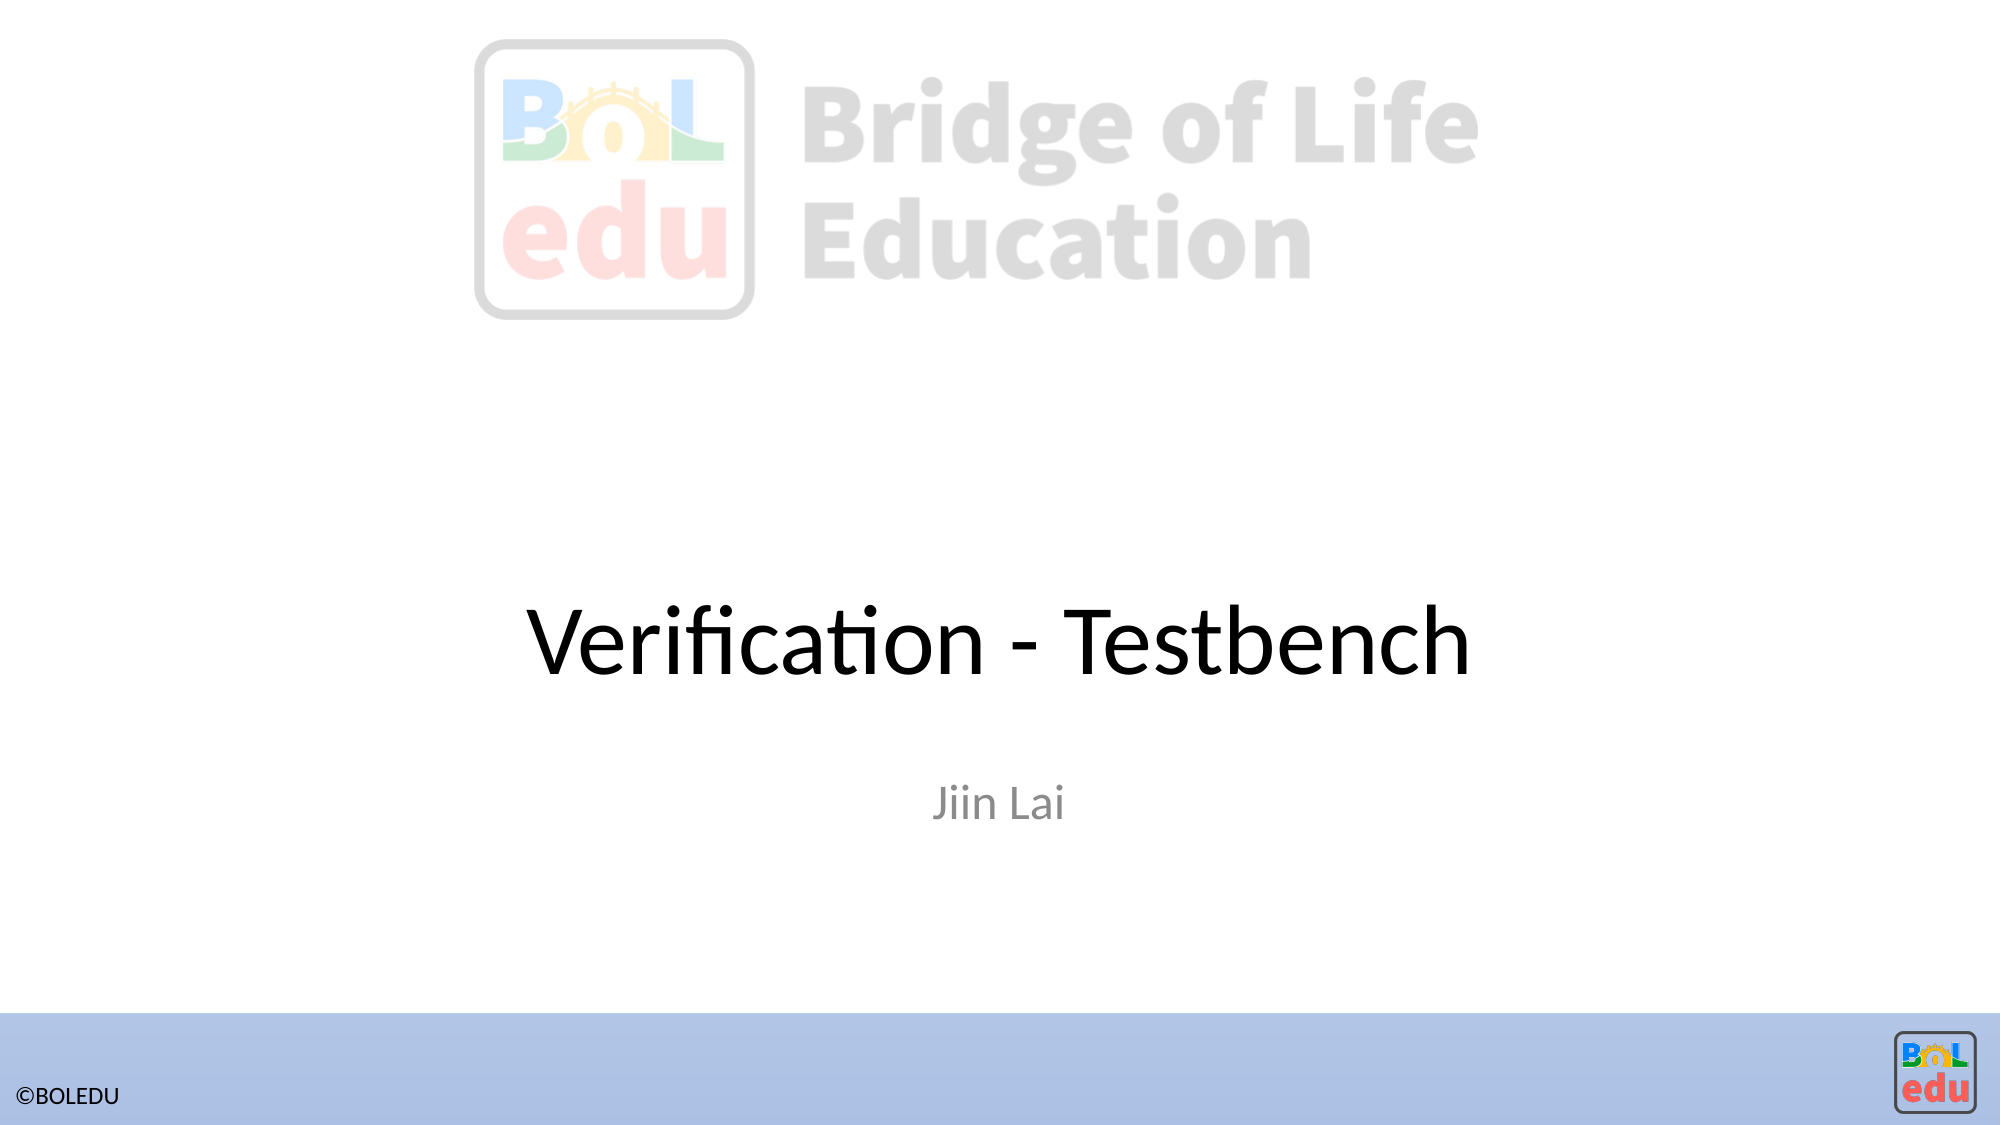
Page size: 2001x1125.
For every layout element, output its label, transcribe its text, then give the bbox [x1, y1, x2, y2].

title Verification - Testbench [137, 235, 1863, 704]
picture [474, 39, 1478, 235]
list Jiin Lai [136, 768, 1862, 1015]
picture [1894, 1031, 1981, 1114]
